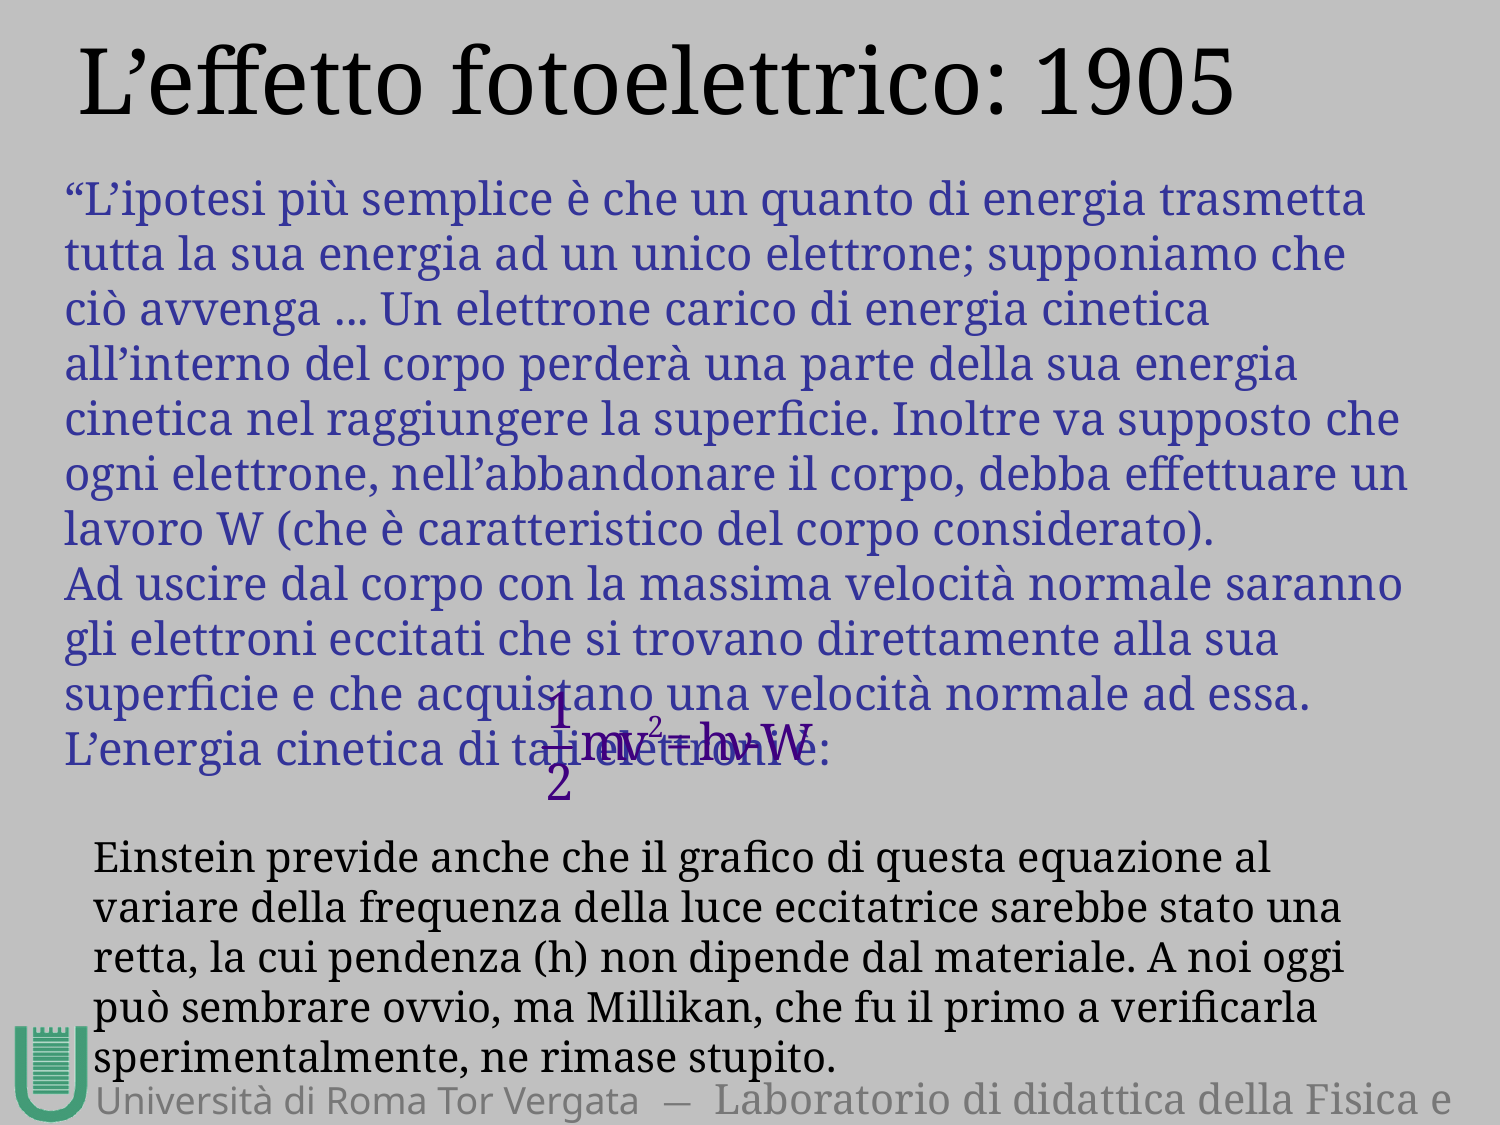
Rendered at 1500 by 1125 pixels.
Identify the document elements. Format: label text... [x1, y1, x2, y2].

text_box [533, 679, 818, 812]
picture [12, 1025, 89, 1124]
title L’effetto fotoelettrico: 1905 [62, 0, 1350, 157]
text_box “L’ipotesi più semplice è che un quanto di energia trasmetta tutta la sua energia ad un unico elettrone; supponiamo che ciò avvenga ... Un elettrone carico di energia cinetica all’interno del corpo perderà una parte della sua energia cinetica nel raggiungere la superficie. Inoltre va supposto che ogni elettrone, nell’abbandonare il corpo, debba effettuare un lavoro W (che è caratteristico del corpo considerato). Ad uscire dal corpo con la massima velocità normale saranno gli elettroni eccitati che si trovano direttamente alla sua superficie e che acquistano una velocità normale ad essa. L’energia cinetica di tali elettroni è: [49, 162, 1438, 677]
text_box Einstein previde anche che il grafico di questa equazione al variare della frequenza della luce eccitatrice sarebbe stato una retta, la cui pendenza (h) non dipende dal materiale. A noi oggi può sembrare ovvio, ma Millikan, che fu il primo a verificarla sperimentalmente, ne rimase stupito. [79, 822, 1393, 1088]
